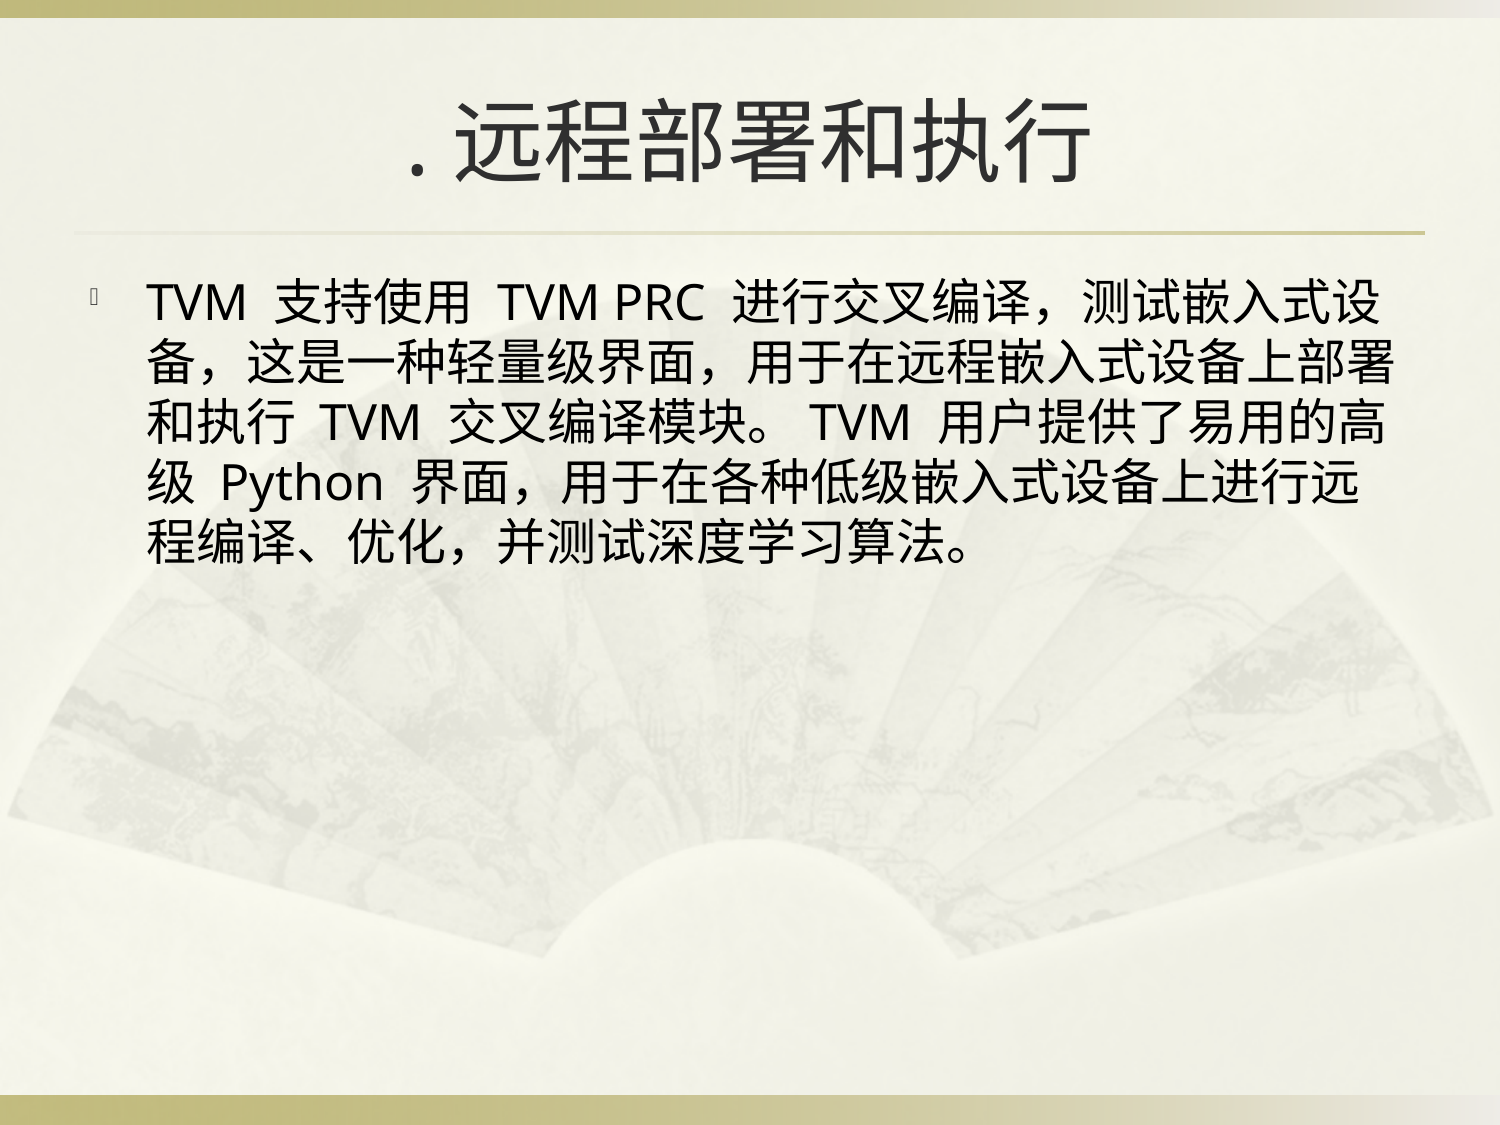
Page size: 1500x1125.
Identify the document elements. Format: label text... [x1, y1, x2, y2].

list TVM 支持使用 TVM PRC 进行交叉编译，测试嵌入式设备，这是一种轻量级界面，用于在远程嵌入式设备上部署和执行 TVM 交叉编译模块。TVM 用户提供了易用的高级 Python 界面，用于在各种低级嵌入式设备上进行远程编译、优化，并测试深度学习算法。 [75, 262, 1425, 1032]
title .远程部署和执行 [75, 45, 1425, 233]
